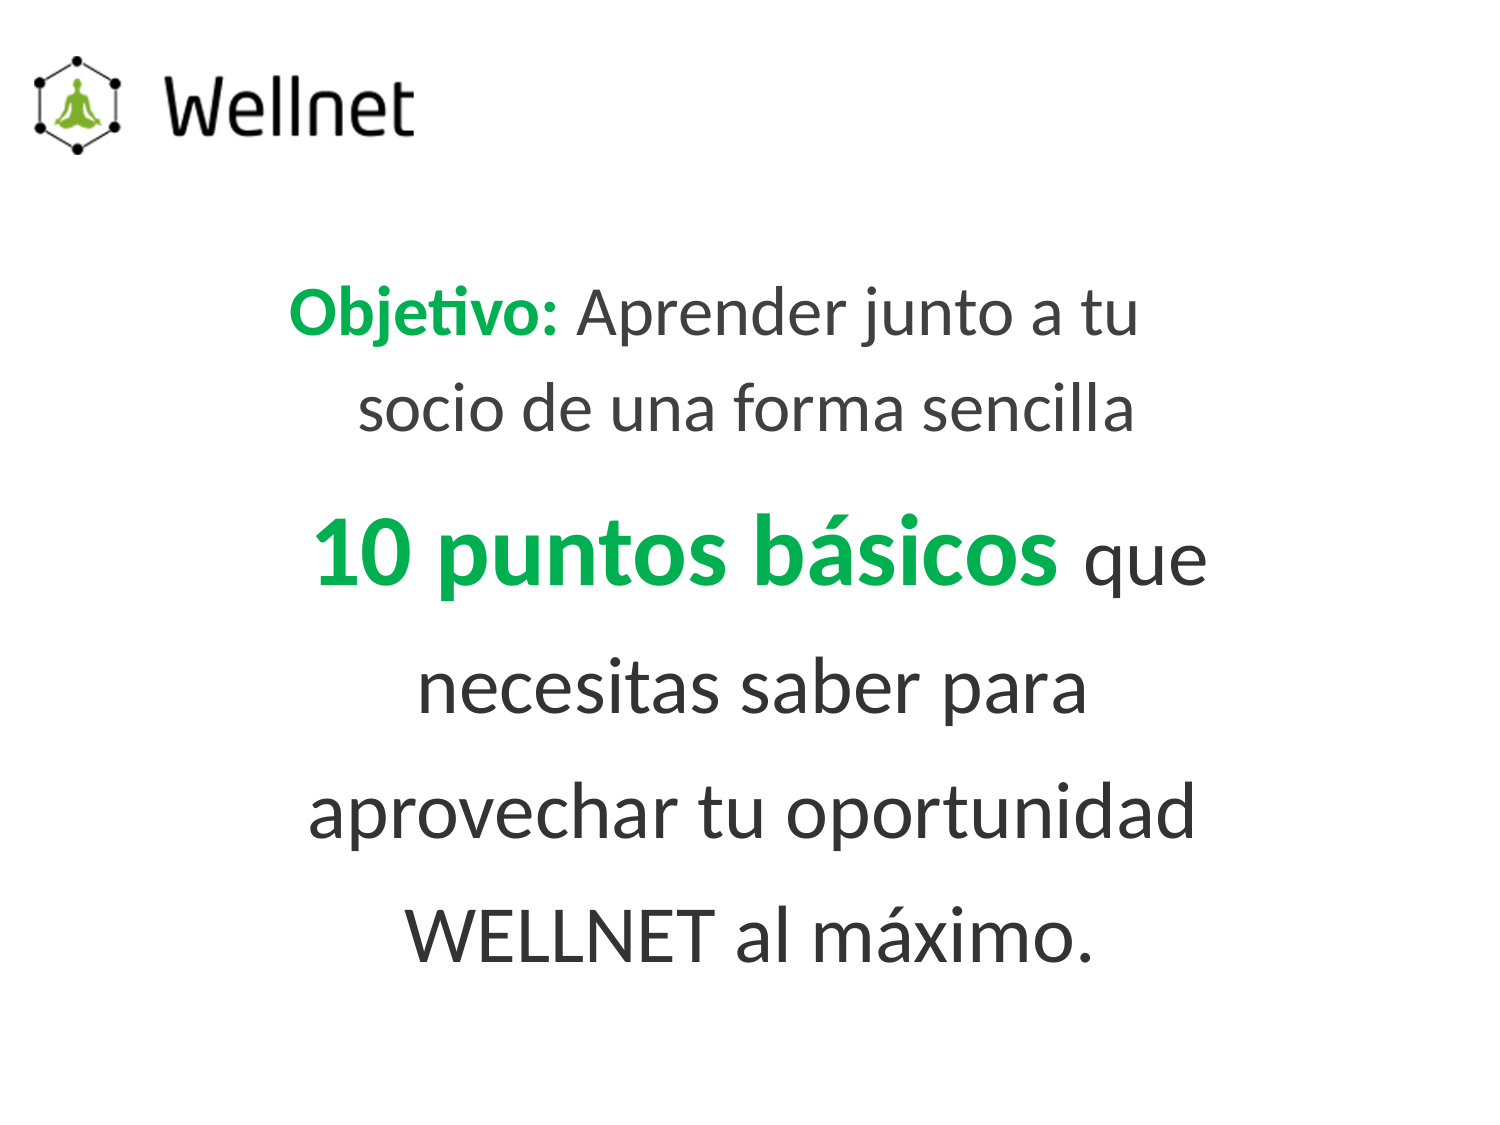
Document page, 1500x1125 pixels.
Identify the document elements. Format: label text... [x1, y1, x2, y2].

text_box Objetivo: Aprender junto a tu socio de una forma sencilla 10 puntos básicos que necesitas saber para aprovechar tu oportunidad WELLNET al máximo. [287, 275, 1295, 983]
picture [24, 49, 426, 159]
